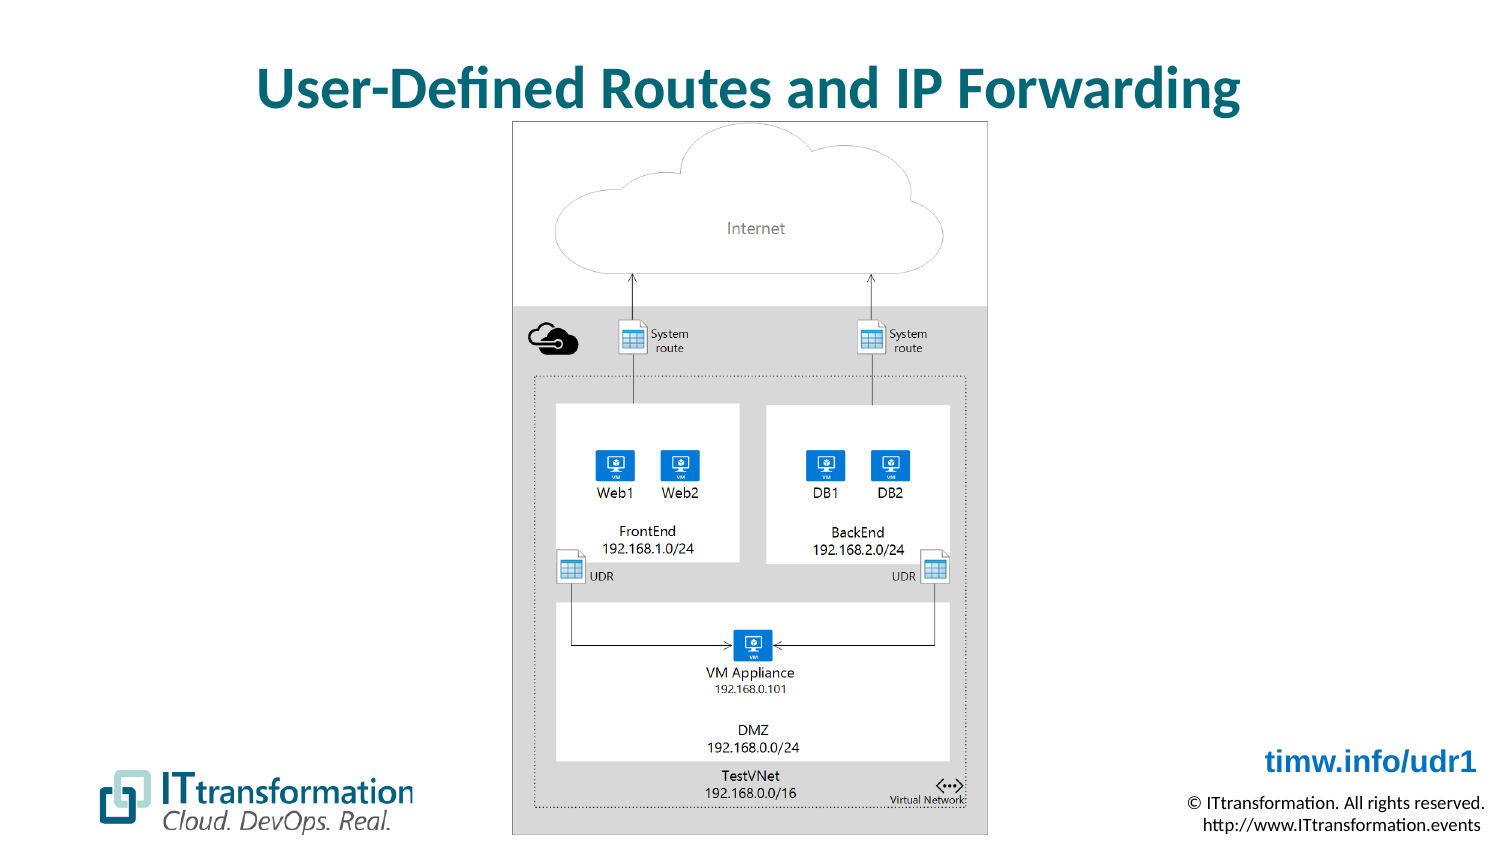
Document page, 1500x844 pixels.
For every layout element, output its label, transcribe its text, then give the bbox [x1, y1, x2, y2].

title User-Defined Routes and IP Forwarding [74, 37, 1426, 132]
text_box timw.info/udr1 [1249, 734, 1500, 787]
picture [512, 121, 988, 835]
